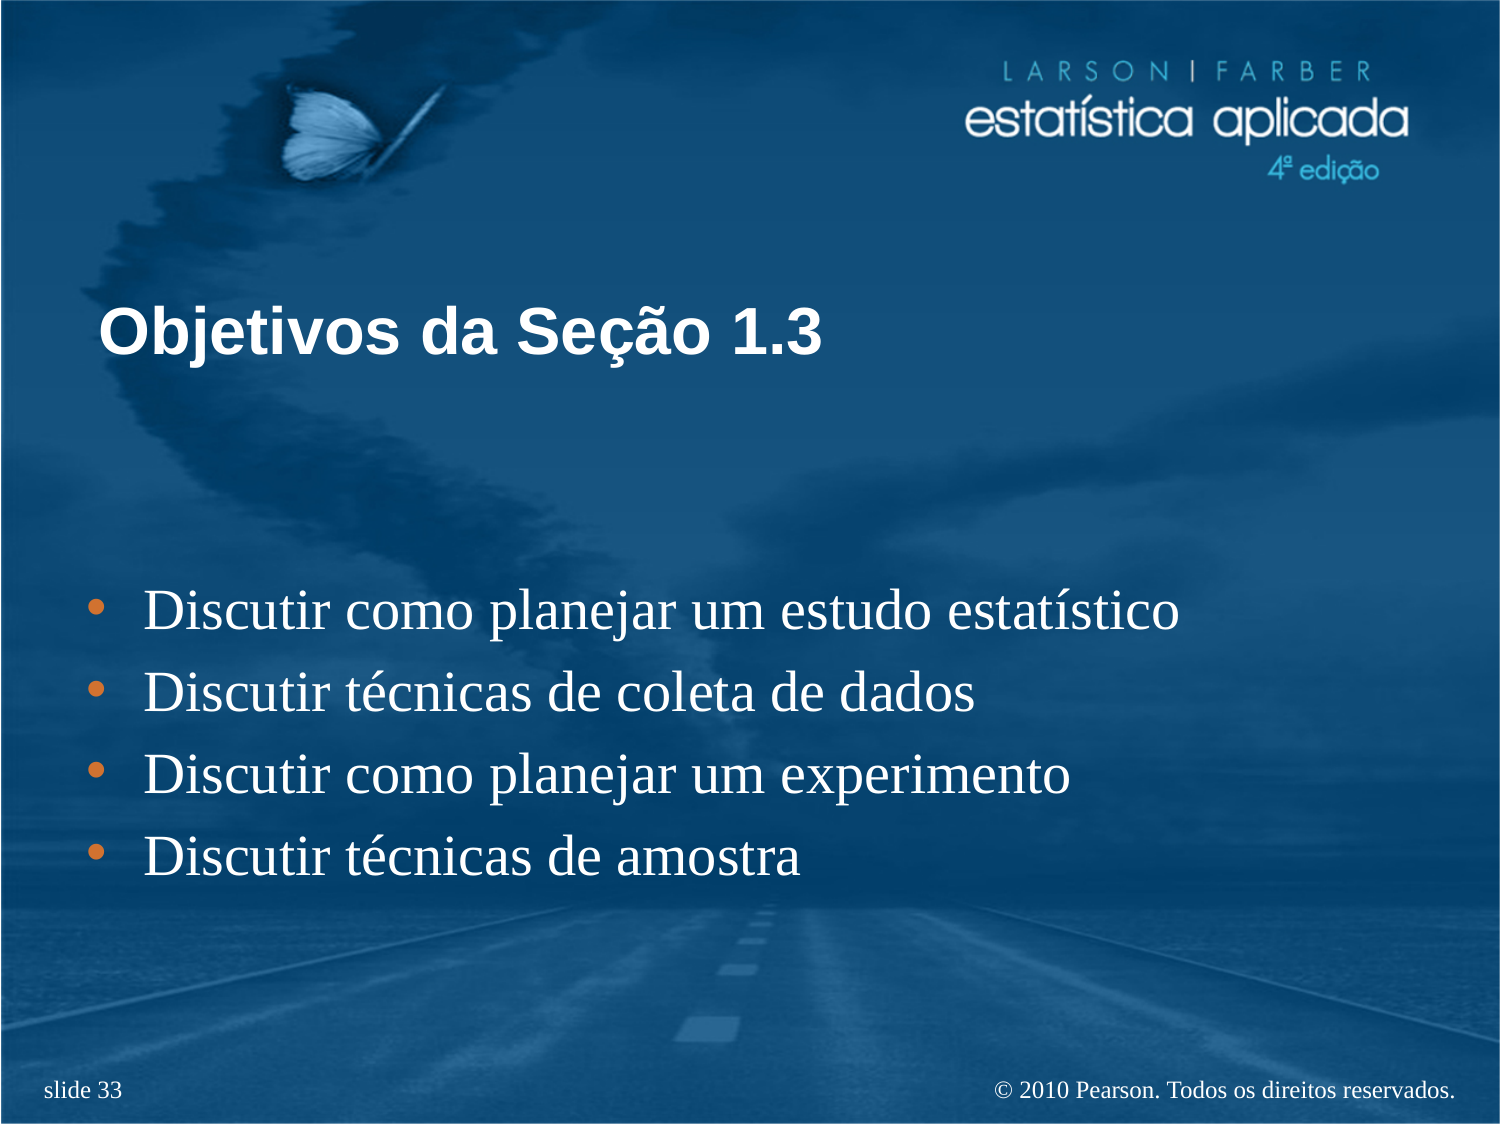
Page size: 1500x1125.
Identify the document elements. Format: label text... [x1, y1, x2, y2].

text_box Objetivos da Seção 1.3 [63, 234, 860, 422]
list Discutir como planejar um estudo estatístico Discutir técnicas de coleta de dados Discutir como planejar um experimento Discutir técnicas de amostra [71, 564, 1422, 929]
picture [0, 0, 1500, 1125]
